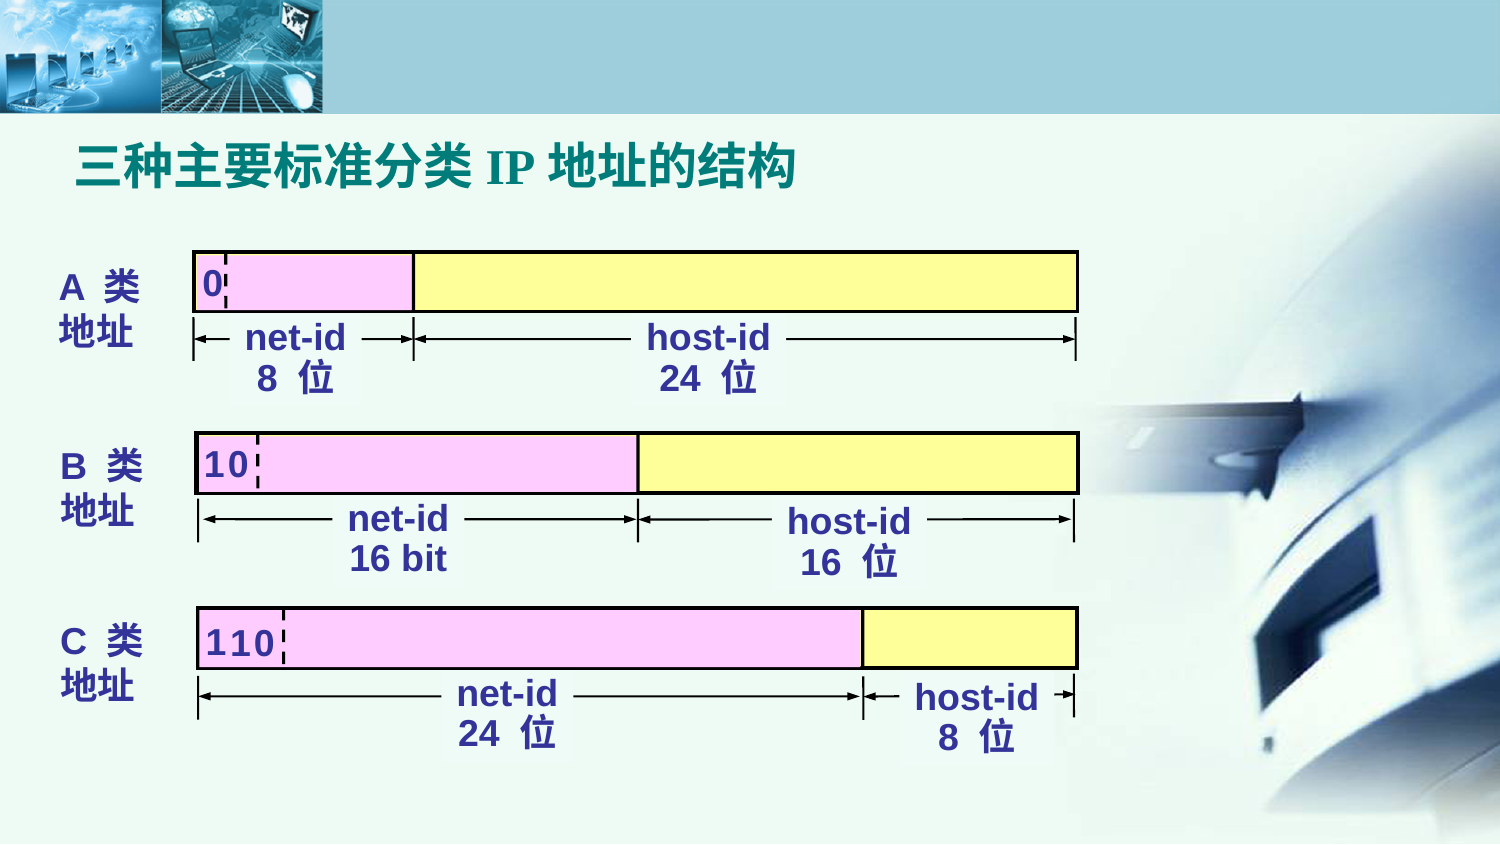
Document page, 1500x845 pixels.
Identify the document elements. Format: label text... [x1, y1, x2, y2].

text_box 1 [215, 611, 276, 672]
text_box [196, 433, 1079, 494]
text_box 0 [250, 432, 264, 492]
text_box [264, 436, 638, 492]
text_box [199, 692, 441, 701]
title 三种主要标准分类IP地址的结构 [58, 93, 1114, 235]
text_box net-id 24 位 [441, 668, 574, 763]
text_box [927, 515, 1072, 524]
text_box [284, 610, 861, 668]
text_box C 类 地址 [45, 609, 160, 714]
text_box [864, 692, 893, 701]
text_box 1 [190, 610, 252, 671]
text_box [898, 670, 1056, 768]
text_box [574, 692, 860, 701]
picture [0, 0, 1500, 844]
text_box net-id 16 bit [332, 494, 465, 588]
text_box [465, 515, 637, 524]
text_box [284, 608, 1077, 668]
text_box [46, 250, 1078, 408]
text_box [639, 515, 771, 524]
text_box host-id 16 位 [771, 495, 927, 591]
text_box 1 [189, 432, 250, 492]
text_box [203, 515, 332, 524]
text_box [1060, 690, 1073, 699]
text_box 0 [276, 611, 290, 672]
text_box B 类 地址 [45, 434, 160, 540]
